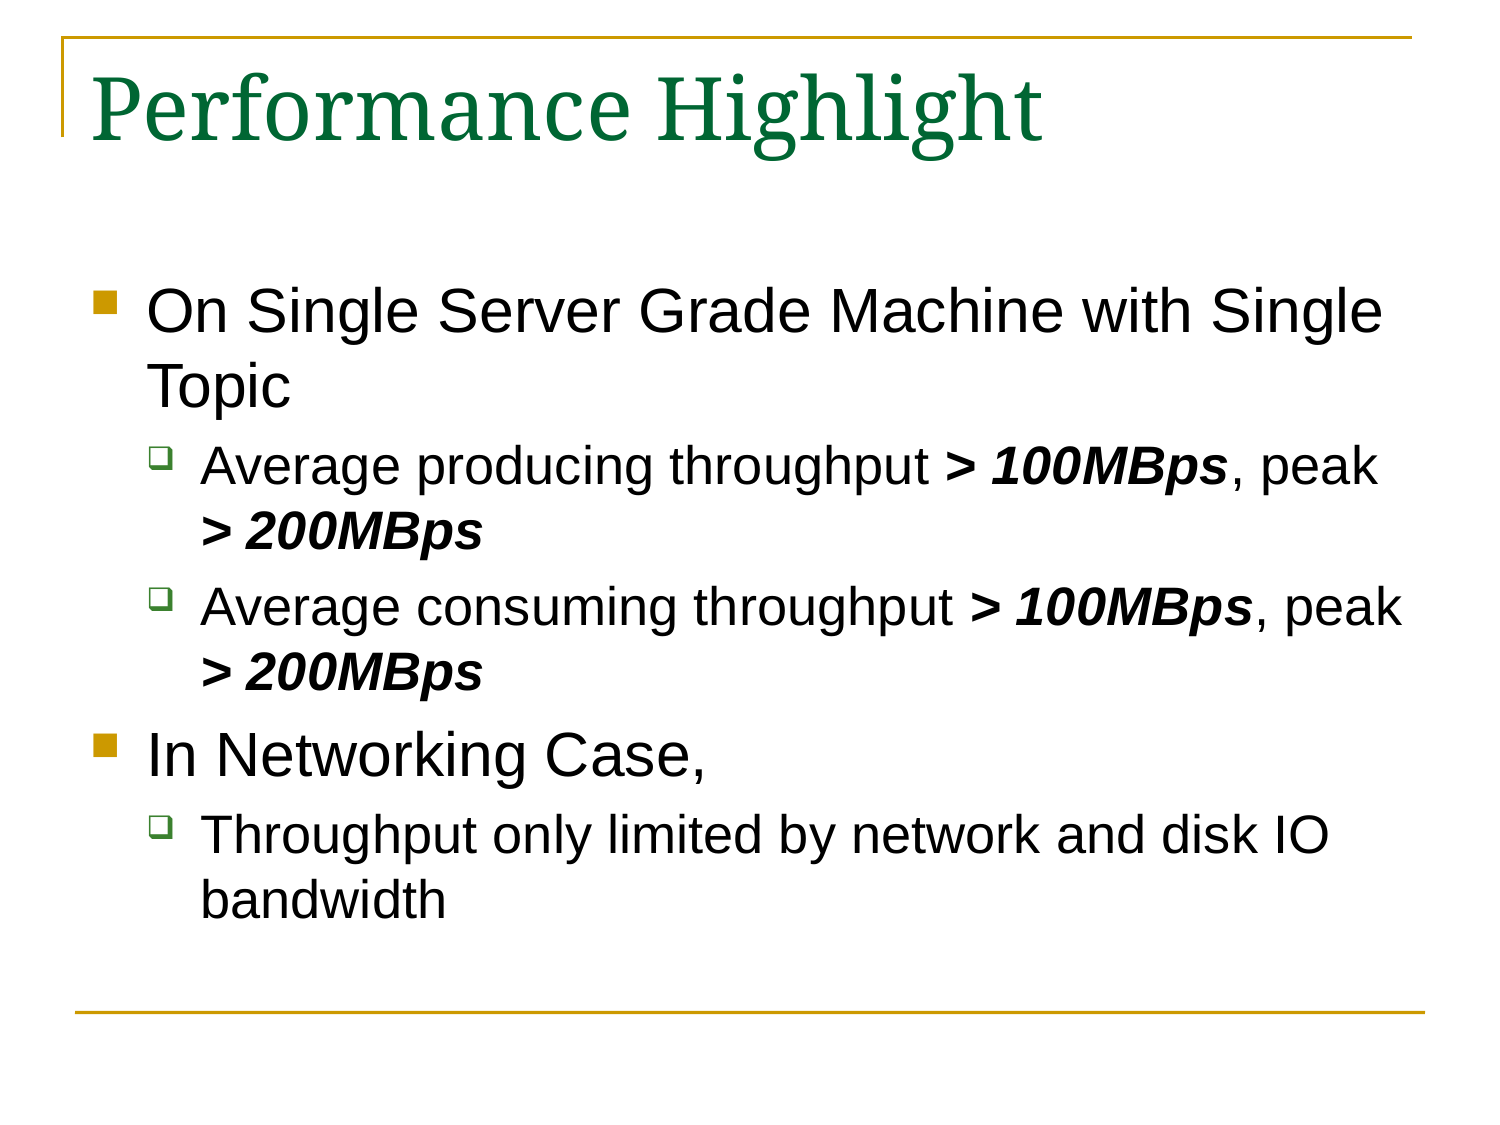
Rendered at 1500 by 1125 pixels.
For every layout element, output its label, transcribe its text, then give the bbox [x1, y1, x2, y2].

list On Single Server Grade Machine with Single Topic Average producing throughput > 100MBps, peak > 200MBps Average consuming throughput > 100MBps, peak > 200MBps In Networking Case, Throughput only limited by network and disk IO bandwidth [74, 262, 1426, 1006]
title Performance Highlight [74, 45, 1426, 233]
